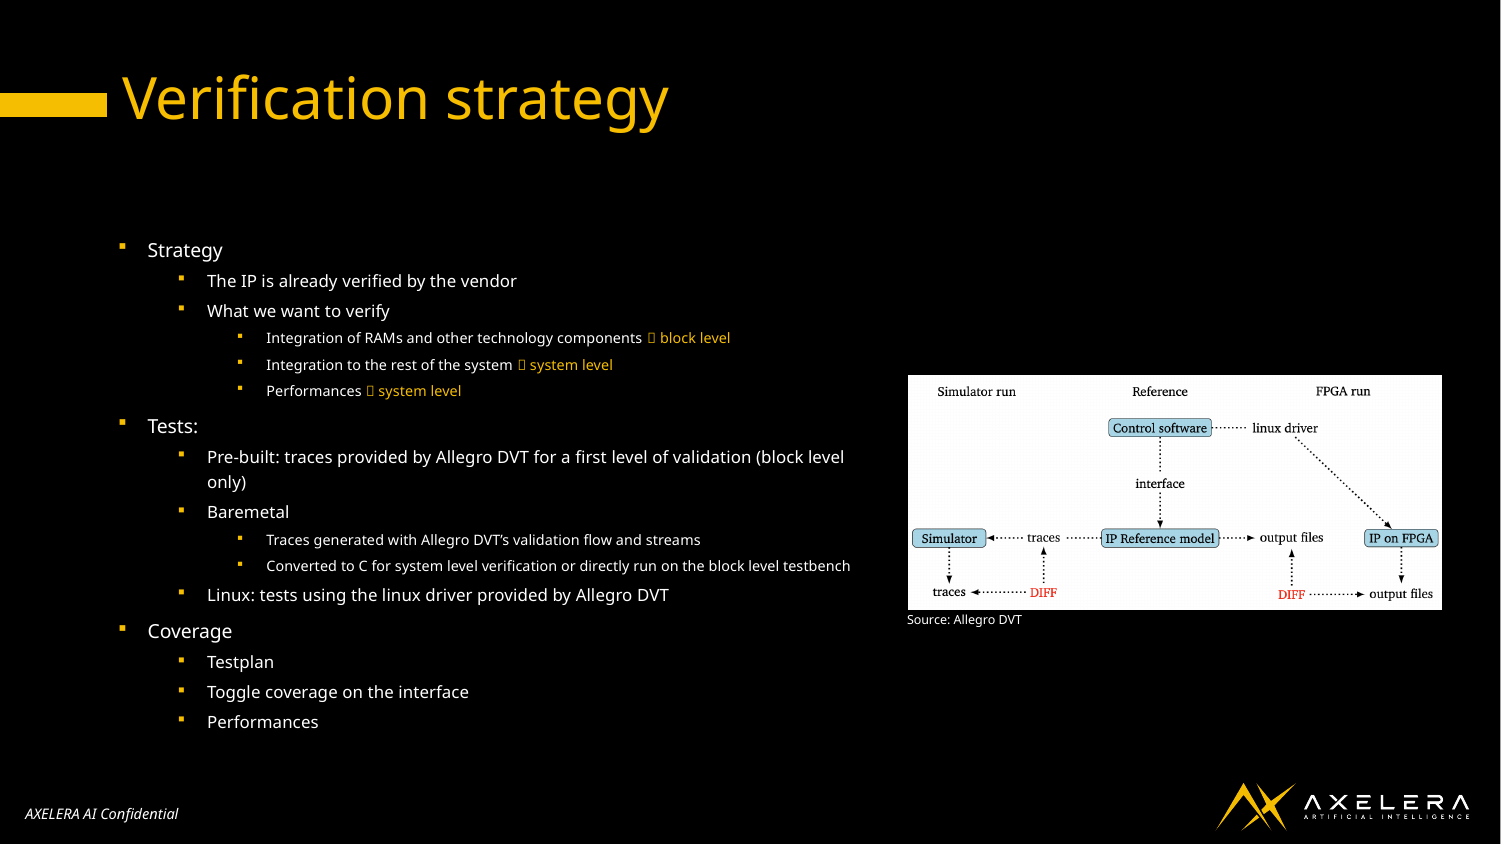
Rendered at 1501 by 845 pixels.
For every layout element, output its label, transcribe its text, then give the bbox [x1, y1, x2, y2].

text_box Source: Allegro DVT [892, 604, 1037, 634]
picture [1209, 777, 1475, 837]
list Strategy The IP is already verified by the vendor What we want to verify Integration of RAMs and other technology components  block level Integration to the rest of the system  system level Performances  system level Tests: Pre-built: traces provided by Allegro DVT for a first level of validation (block level only) Baremetal Traces generated with Allegro DVT’s validation flow and streams Converted to C for system level verification or directly run on the block level testbench Linux: tests using the linux driver provided by Allegro DVT Coverage Testplan Toggle coverage on the interface Performances [103, 224, 873, 761]
title Verification strategy [107, 56, 1418, 146]
picture [907, 375, 1442, 610]
